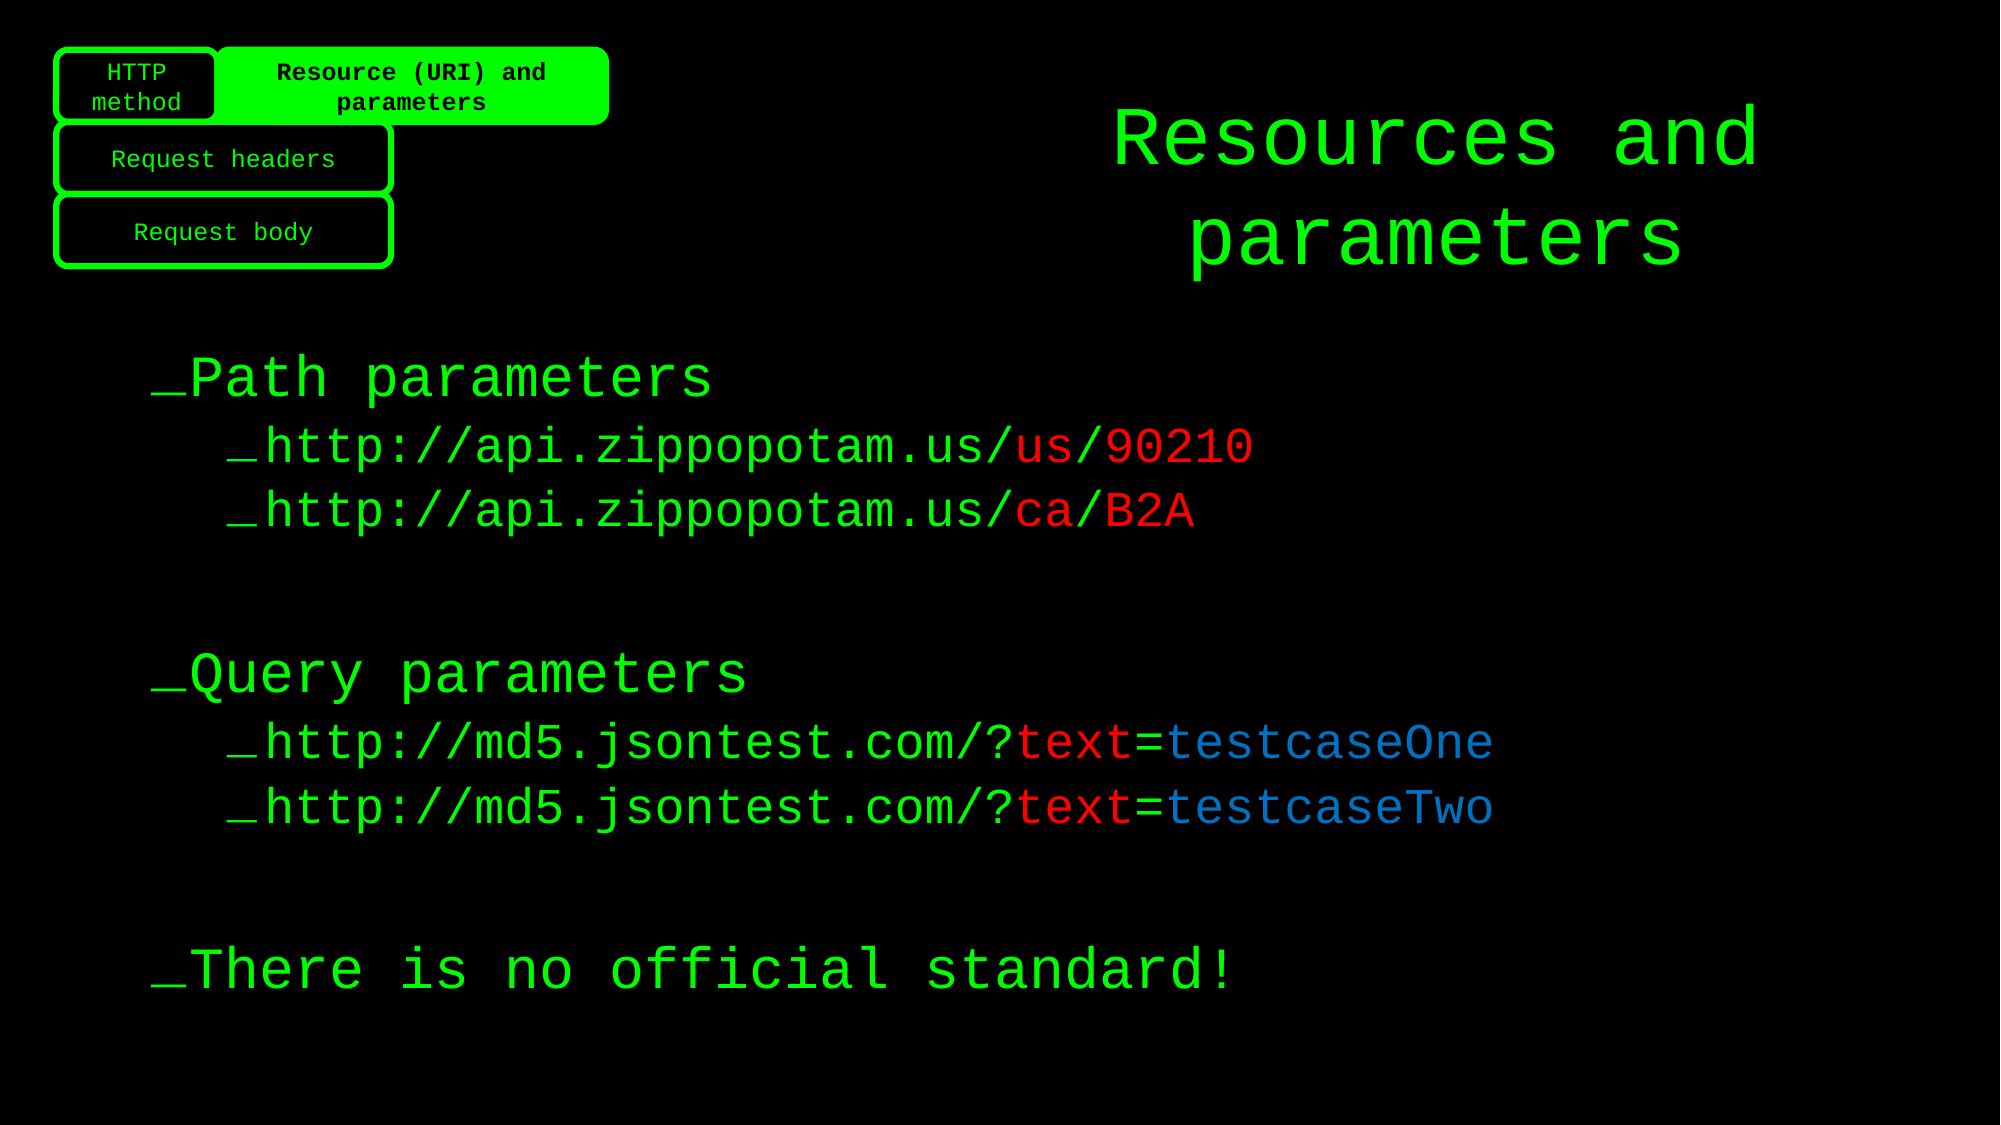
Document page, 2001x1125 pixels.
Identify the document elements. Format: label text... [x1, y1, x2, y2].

text_box Request headers [55, 120, 393, 194]
text_box Resource (URI) and parameters [216, 48, 607, 123]
text_box Request body [55, 192, 393, 268]
text_box HTTP method [55, 48, 217, 122]
text_box Resources and parameters [873, 73, 2000, 289]
list Path parameters http://api.zippopotam.us/us/90210 http://api.zippopotam.us/ca/B2A Query parameters http://md5.jsontest.com/?text=testcaseOne http://md5.jsontest.com/?text=testcaseTwo There is no official standard! [136, 338, 1862, 1053]
